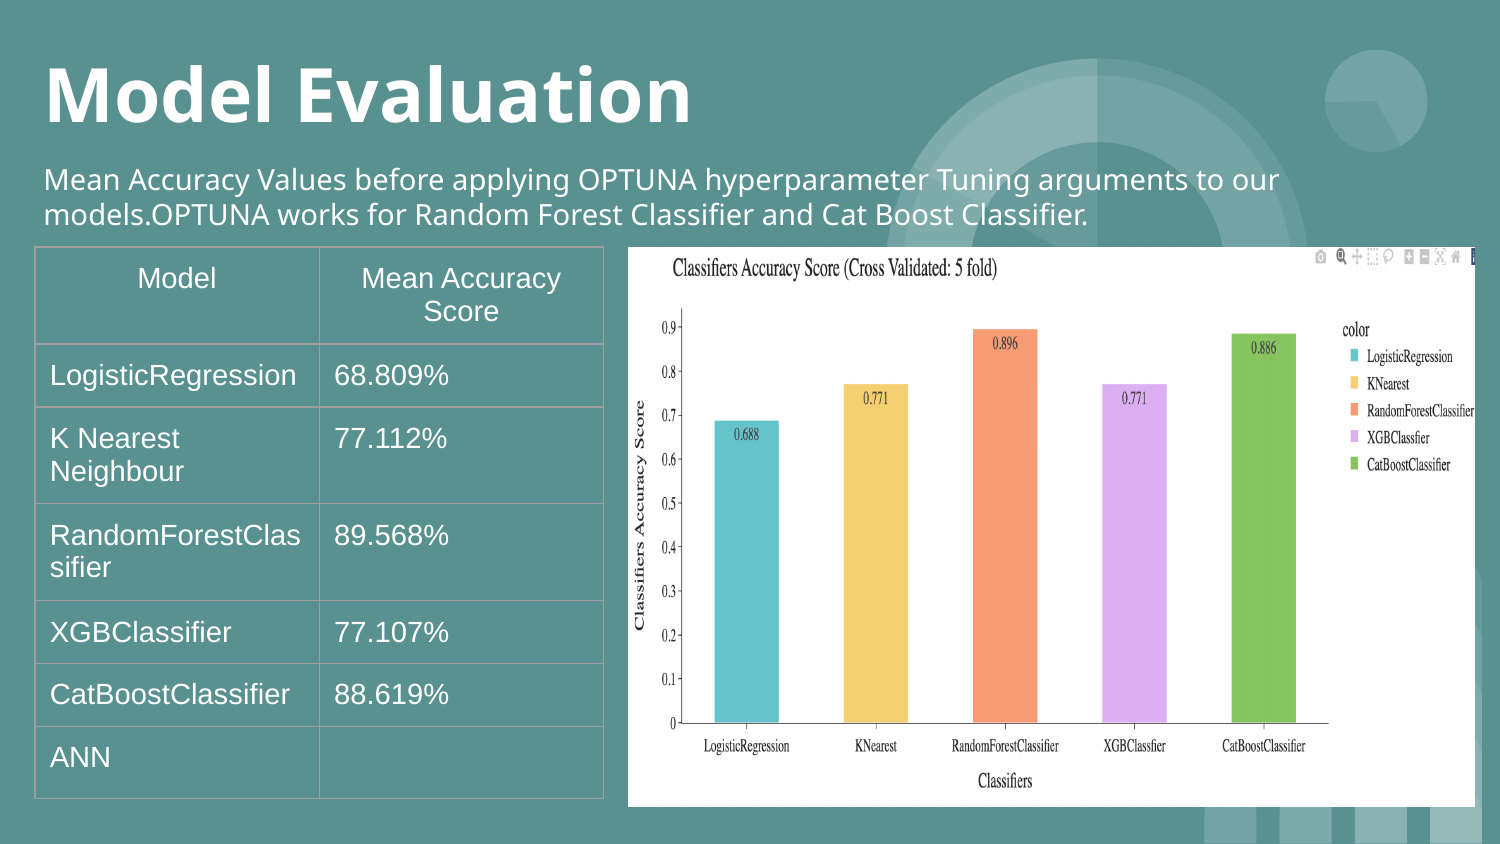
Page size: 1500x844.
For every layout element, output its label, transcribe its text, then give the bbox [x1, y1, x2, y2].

table_cell [320, 727, 603, 798]
table_cell ANN [36, 727, 319, 798]
table_cell K Nearest Neighbour [36, 408, 319, 503]
table_cell XGBClassifier [36, 601, 319, 663]
table_cell 77.112% [320, 408, 603, 503]
text_box Mean Accuracy Values before applying OPTUNA hyperparameter Tuning arguments to our models.OPTUNA works for Random Forest Classifier and Cat Boost Classifier. [28, 146, 1297, 246]
title Model Evaluation [28, 26, 1472, 159]
picture [628, 246, 1476, 808]
table_cell 77.107% [320, 601, 603, 663]
table_cell 68.809% [320, 345, 603, 406]
table_header Model [36, 248, 319, 343]
table_cell LogisticRegression [36, 345, 319, 406]
table_cell 88.619% [320, 664, 603, 726]
table_cell CatBoostClassifier [36, 664, 319, 726]
table_cell RandomForestClassifier [36, 504, 319, 600]
table_cell 89.568% [320, 504, 603, 600]
table_header Mean Accuracy Score [320, 248, 603, 343]
